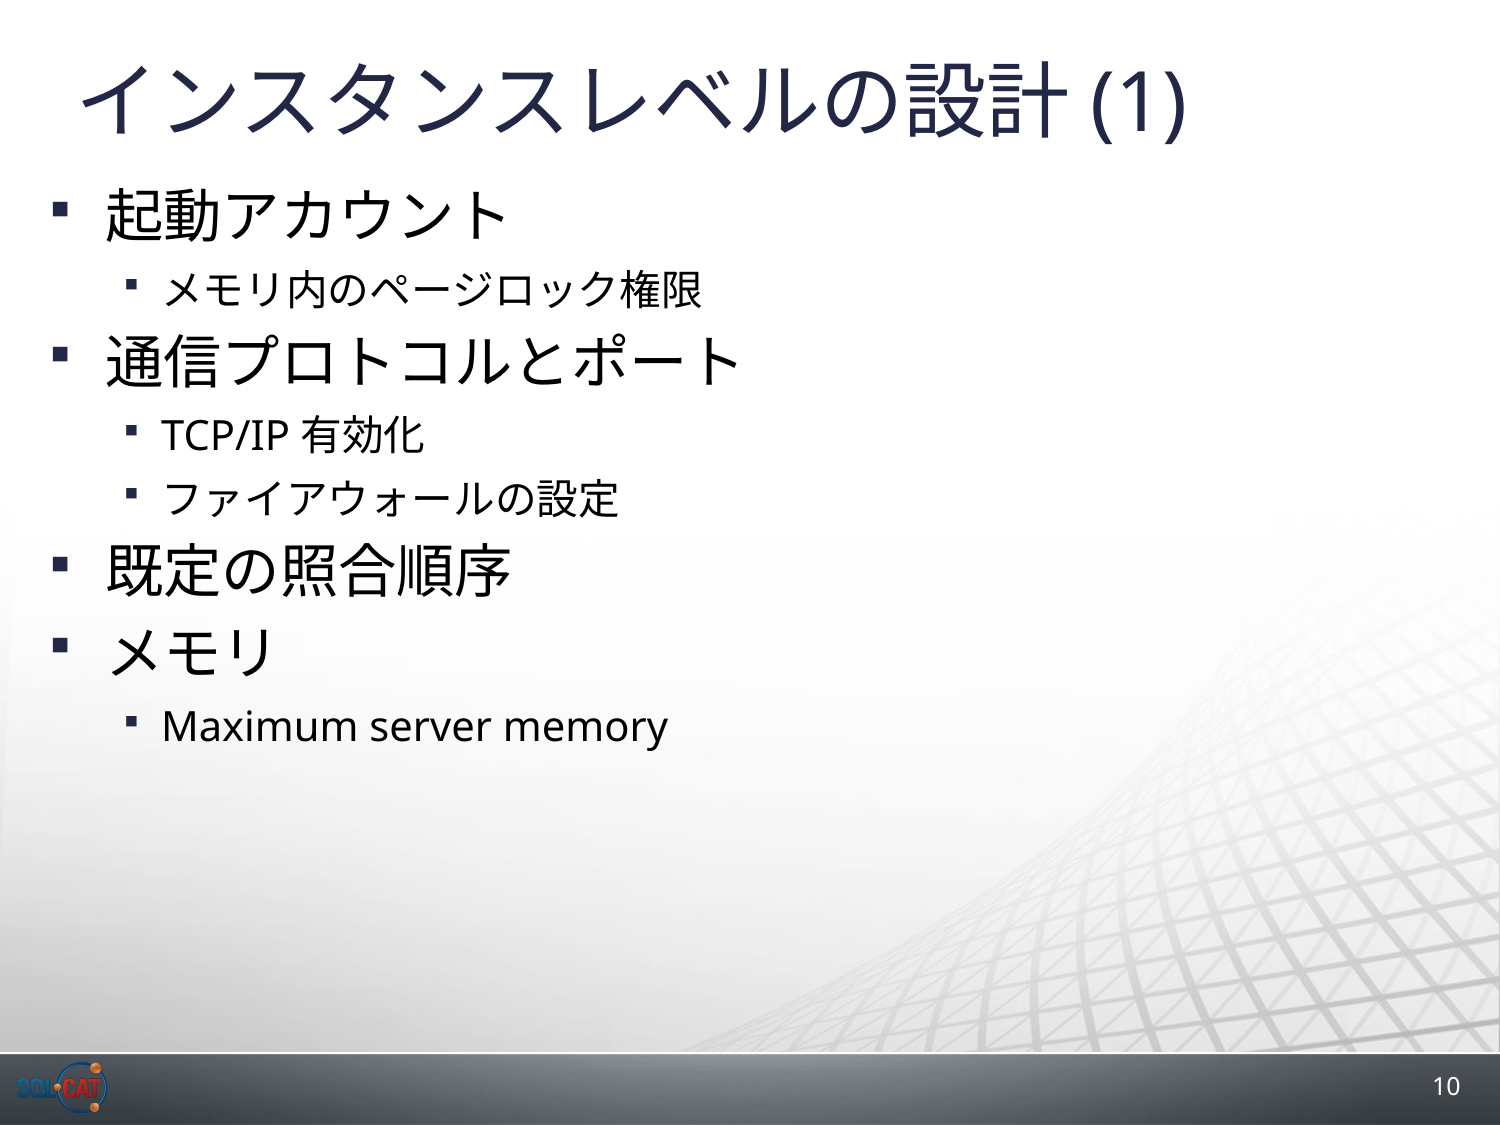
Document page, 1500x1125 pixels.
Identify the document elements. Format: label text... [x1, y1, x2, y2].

title インスタンスレベルの設計(1) [74, 59, 1441, 161]
list 起動アカウント メモリ内のページロック権限 通信プロトコルとポート TCP/IP有効化 ファイアウォールの設定 既定の照合順序 メモリ Maximum server memory [48, 187, 1452, 757]
picture [0, 0, 1500, 1125]
